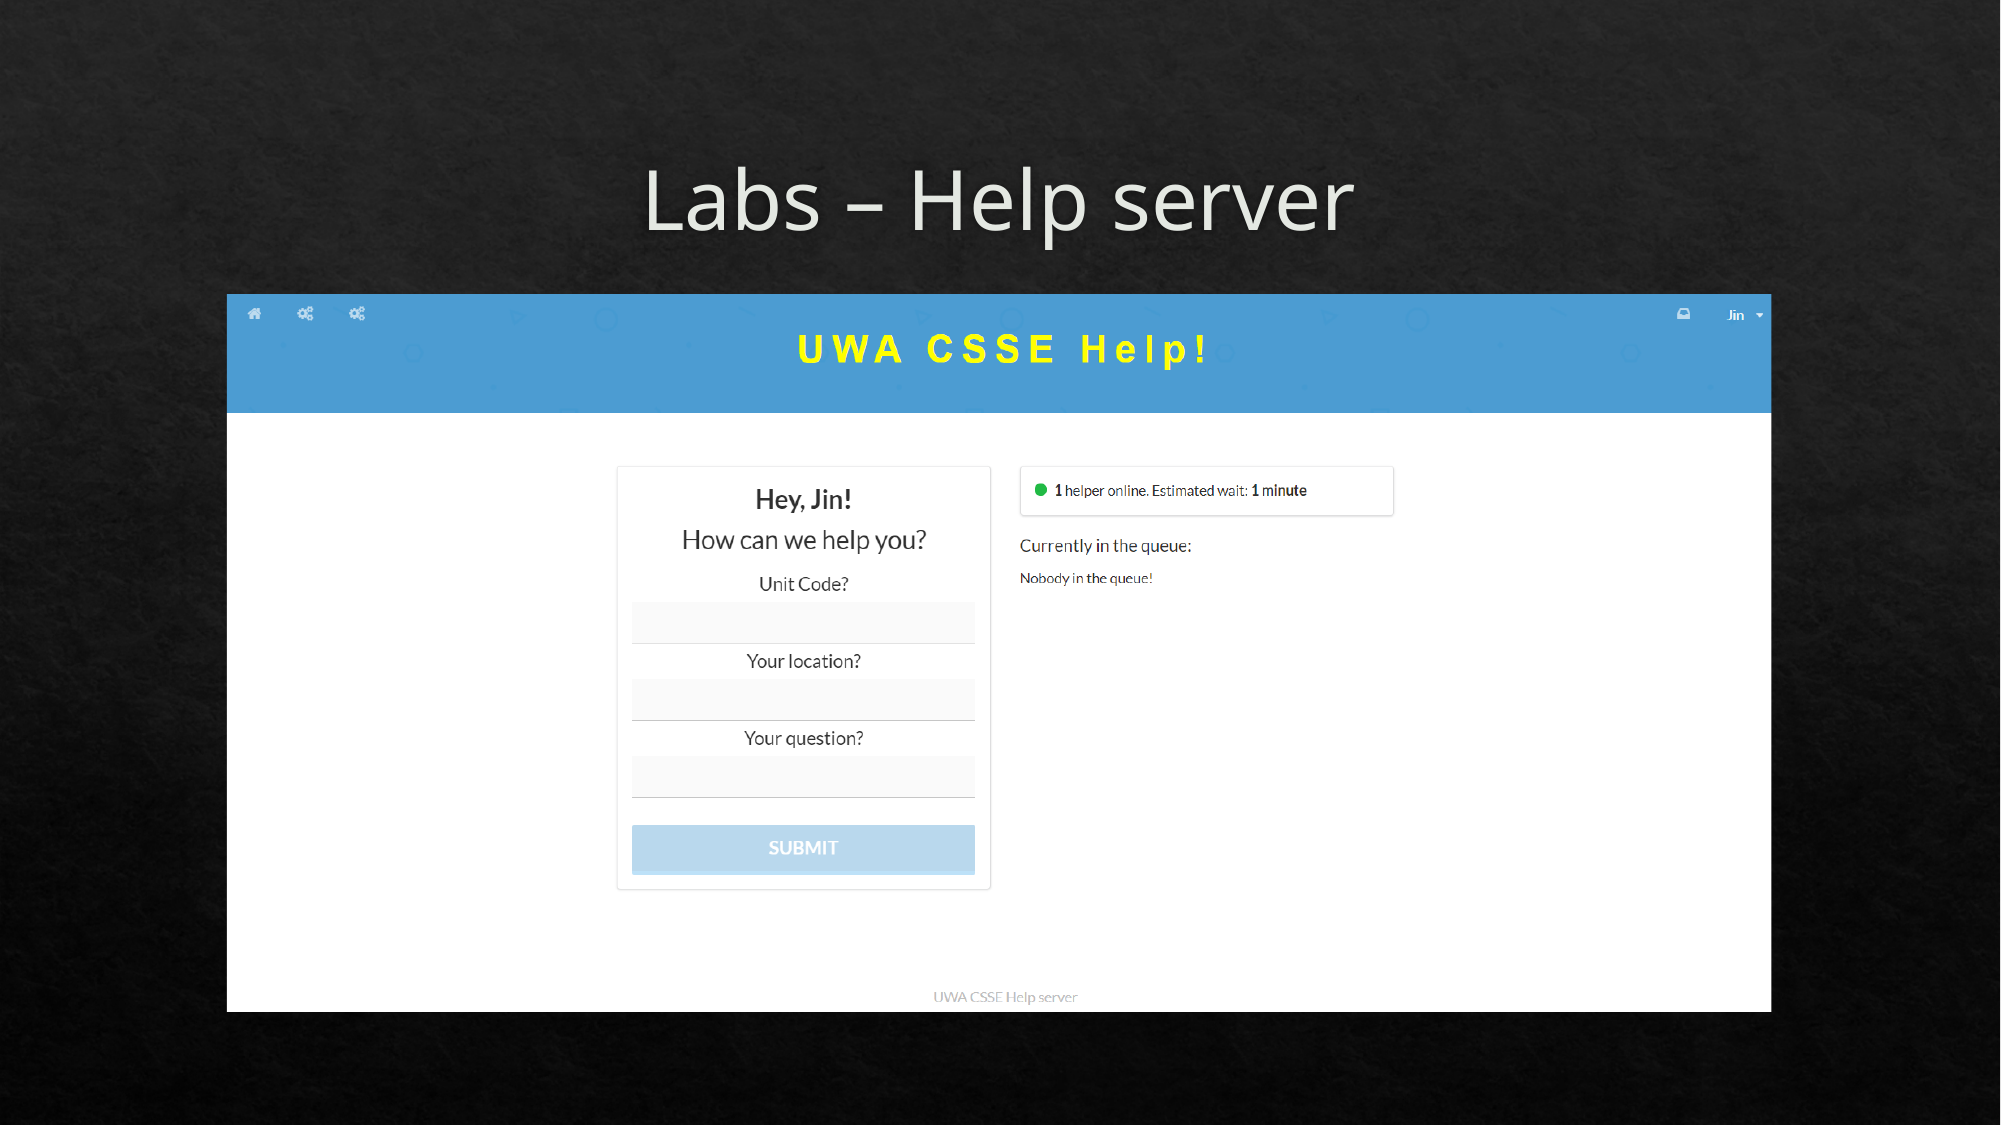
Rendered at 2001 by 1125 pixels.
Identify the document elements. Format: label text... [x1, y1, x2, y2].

title Labs – Help server [149, 99, 1849, 307]
picture [226, 294, 1772, 1013]
